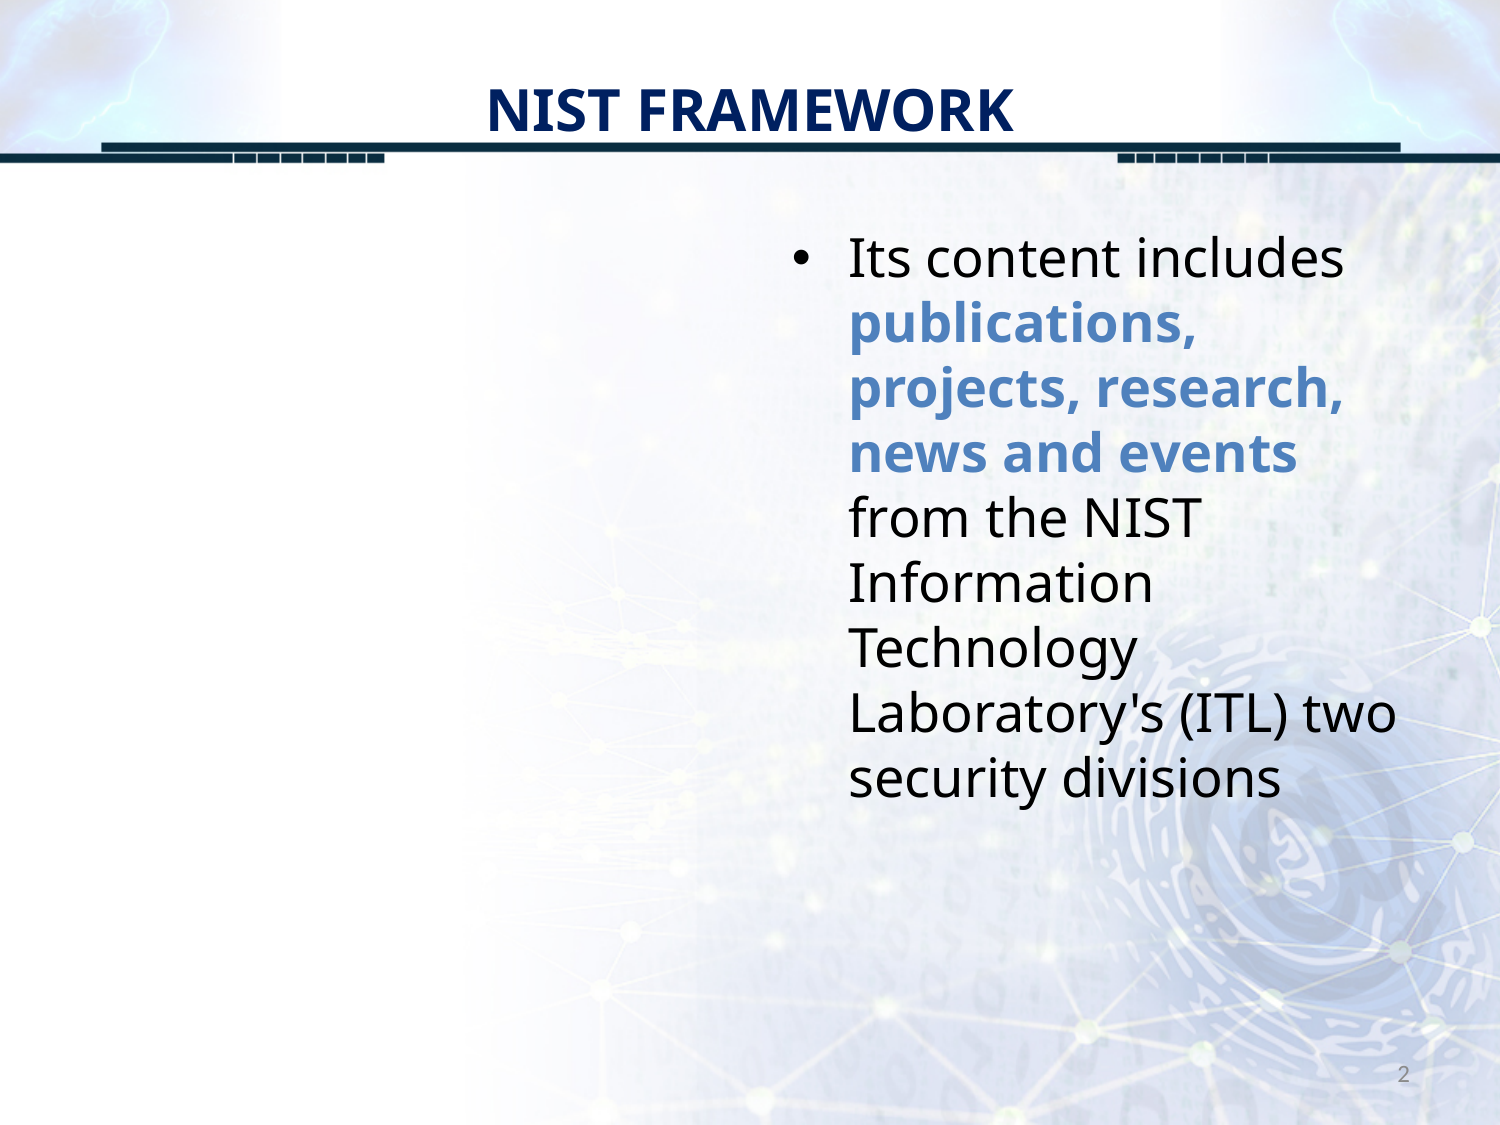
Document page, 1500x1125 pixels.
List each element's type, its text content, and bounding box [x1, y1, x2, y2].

slide_number 2 [1074, 1042, 1425, 1103]
picture [0, 0, 1500, 1125]
title NIST FRAMEWORK [75, 34, 1425, 182]
list Its content includes publications, projects, research, news and events from the NIST Information Technology Laboratory's (ITL) two security divisions [776, 216, 1432, 1034]
